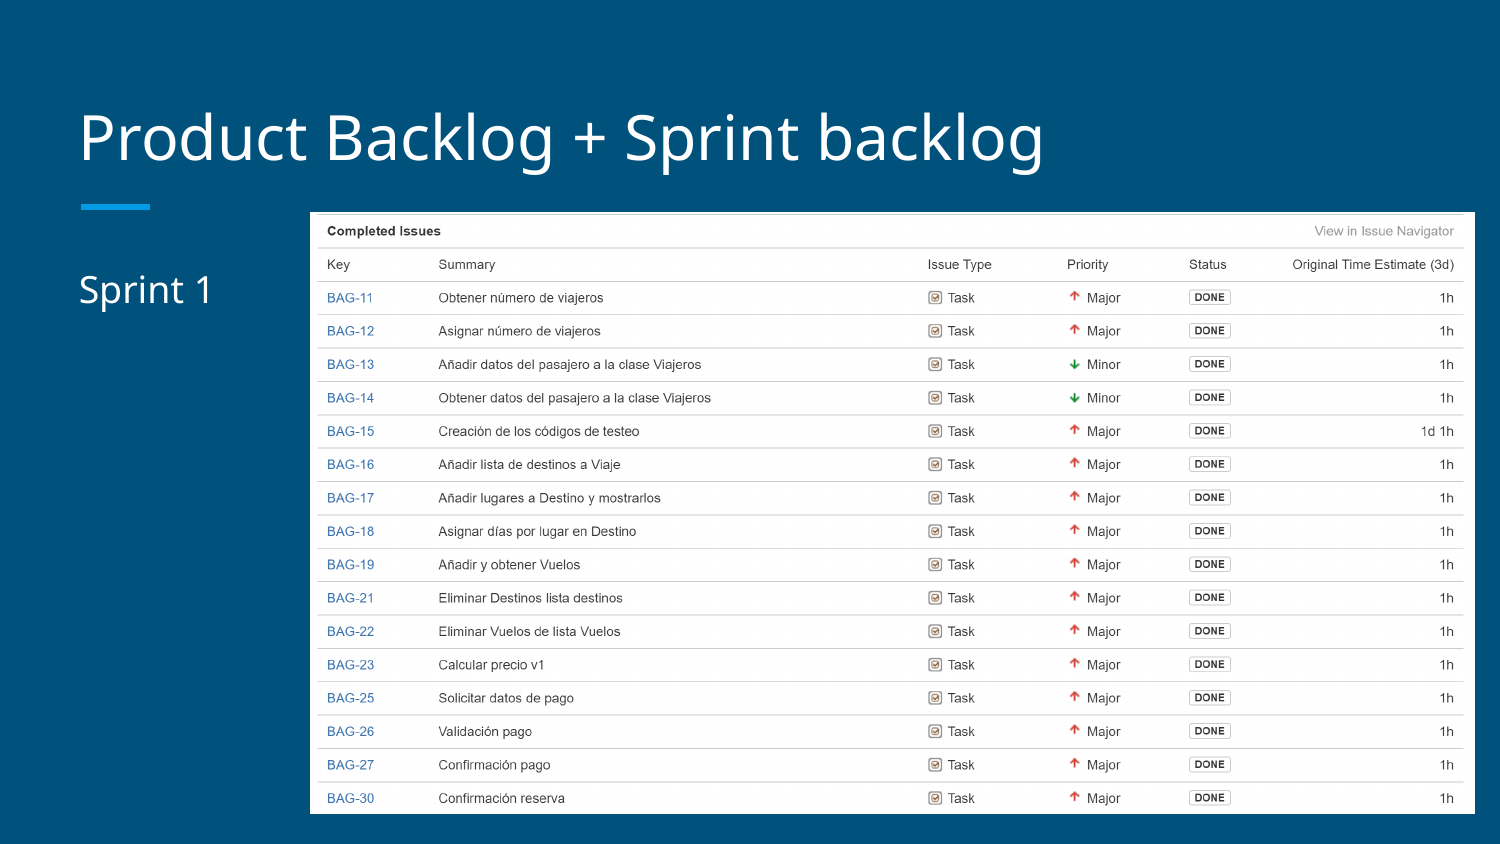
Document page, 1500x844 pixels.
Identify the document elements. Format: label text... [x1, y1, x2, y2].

picture [311, 213, 1474, 813]
list Sprint 1 [63, 244, 284, 331]
title Product Backlog + Sprint backlog [63, 75, 1437, 188]
